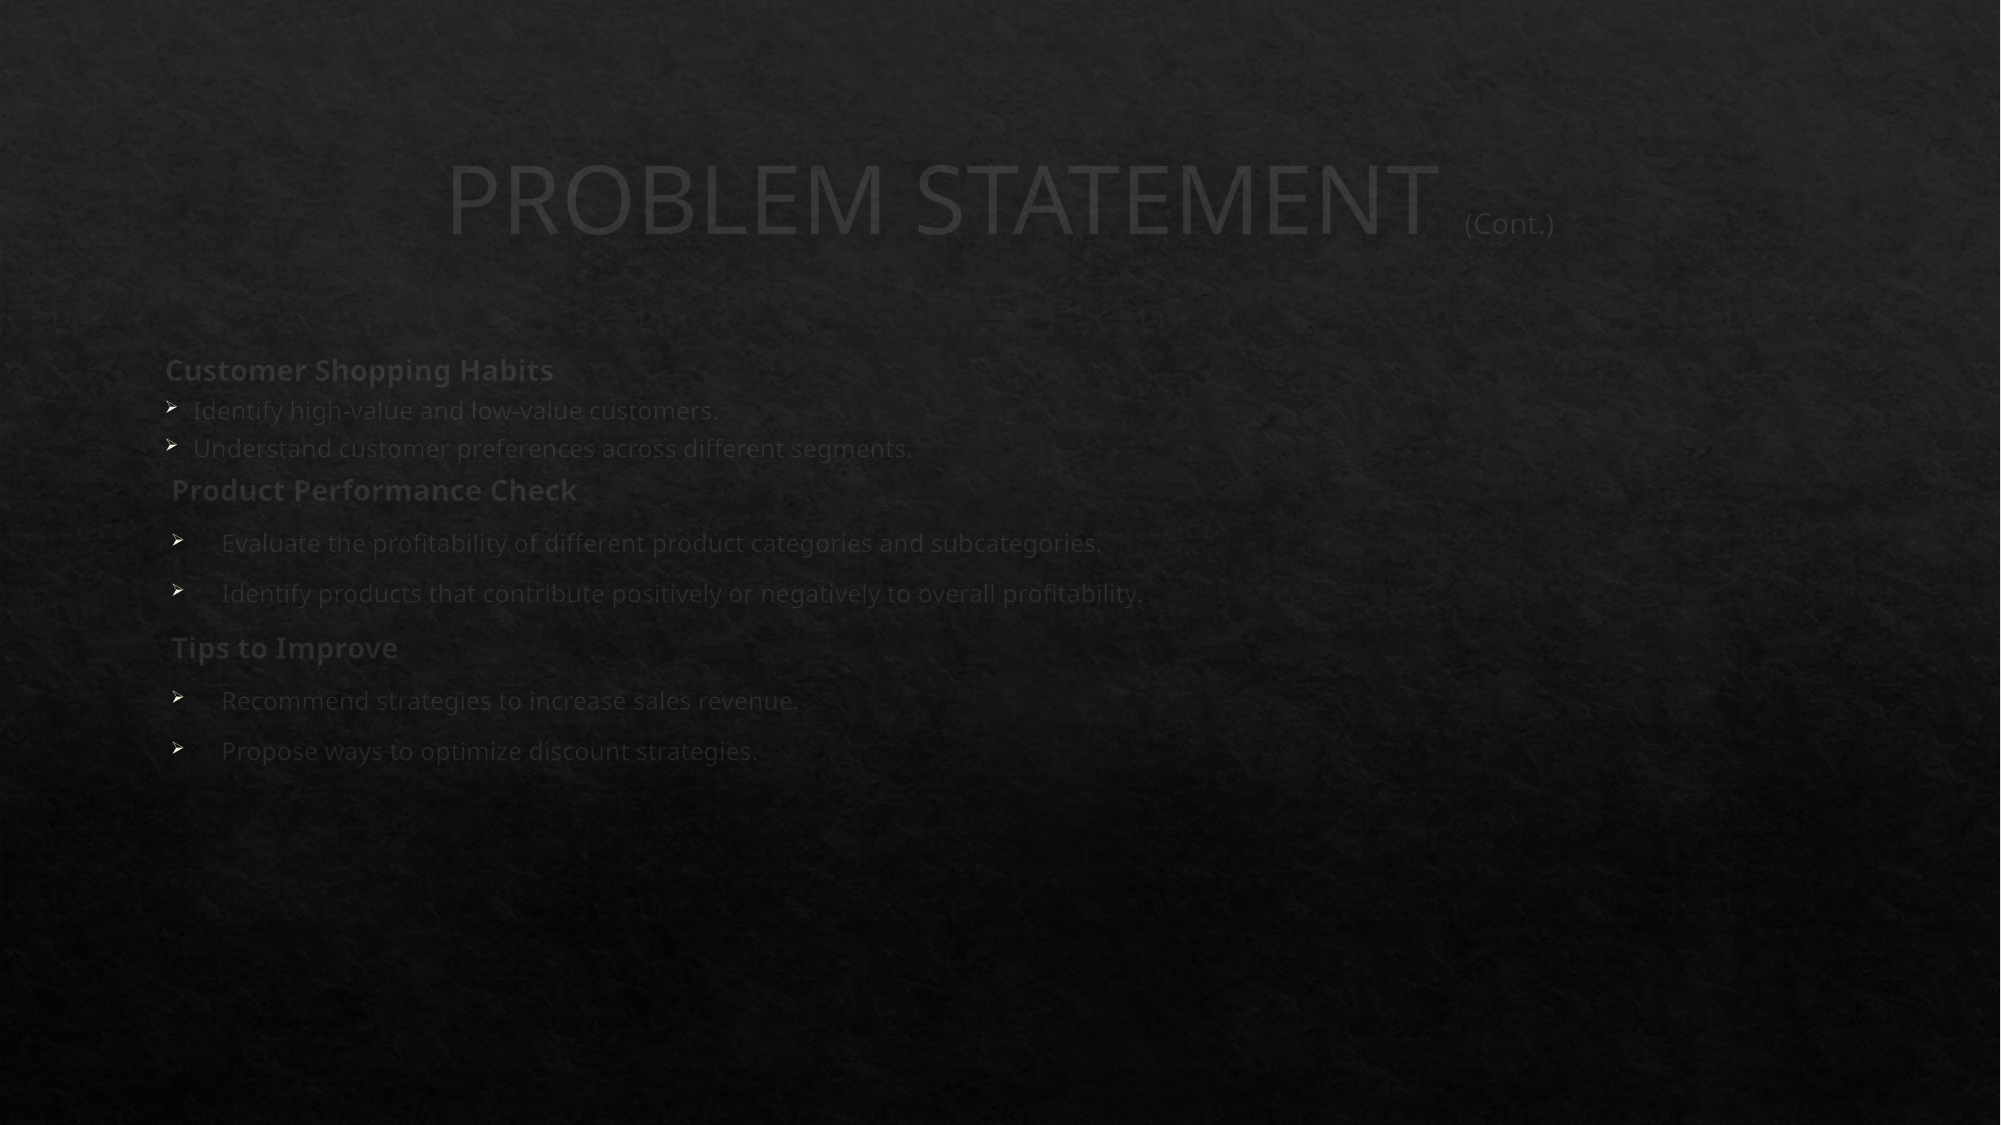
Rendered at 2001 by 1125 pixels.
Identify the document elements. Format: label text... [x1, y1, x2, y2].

title PROBLEM STATEMENT (Cont.) [149, 99, 1849, 307]
list Customer Shopping Habits Identify high-value and low-value customers. Understand customer preferences across different segments. Product Performance Check Evaluate the profitability of different product categories and subcategories. Identify products that contribute positively or negatively to overall profitability. Tips to Improve Recommend strategies to increase sales revenue. Propose ways to optimize discount strategies. [149, 340, 1849, 950]
